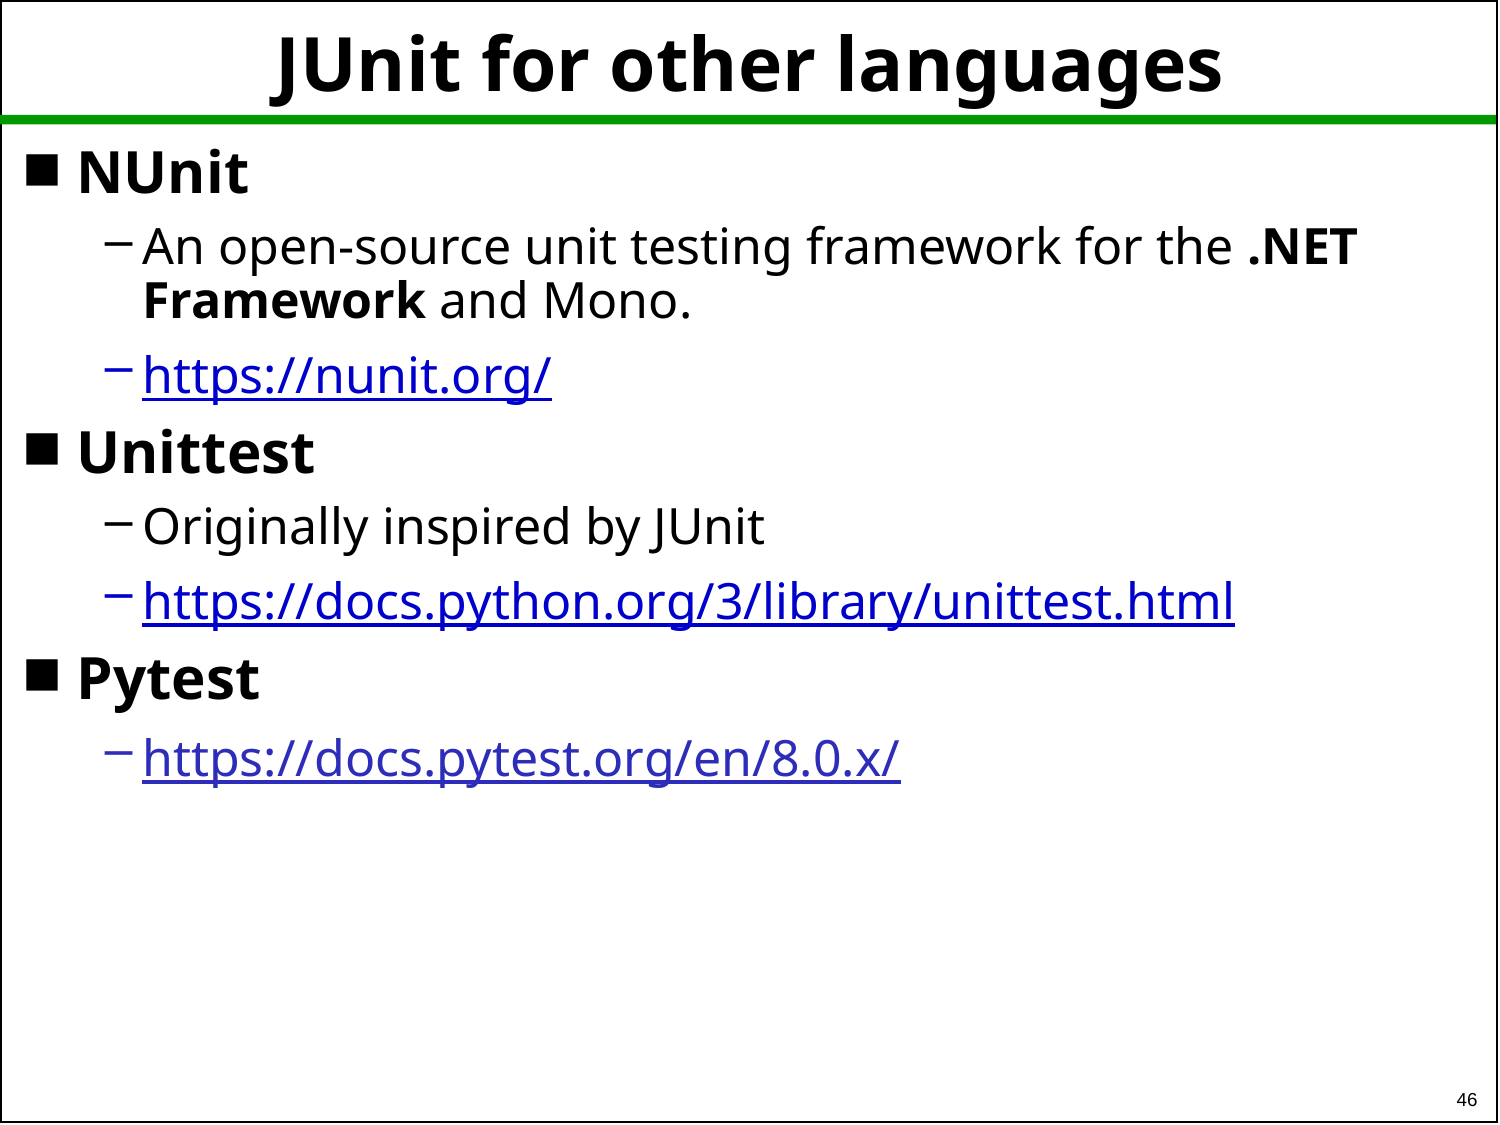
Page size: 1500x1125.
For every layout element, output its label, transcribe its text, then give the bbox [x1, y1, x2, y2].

title JUnit for other languages [7, 15, 1493, 120]
slide_number 46 [1179, 1074, 1493, 1119]
list NUnit An open-source unit testing framework for the .NET Framework and Mono. https://nunit.org/ Unittest Originally inspired by JUnit https://docs.python.org/3/library/unittest.html Pytest https://docs.pytest.org/en/8.0.x/ [14, 136, 1486, 1077]
